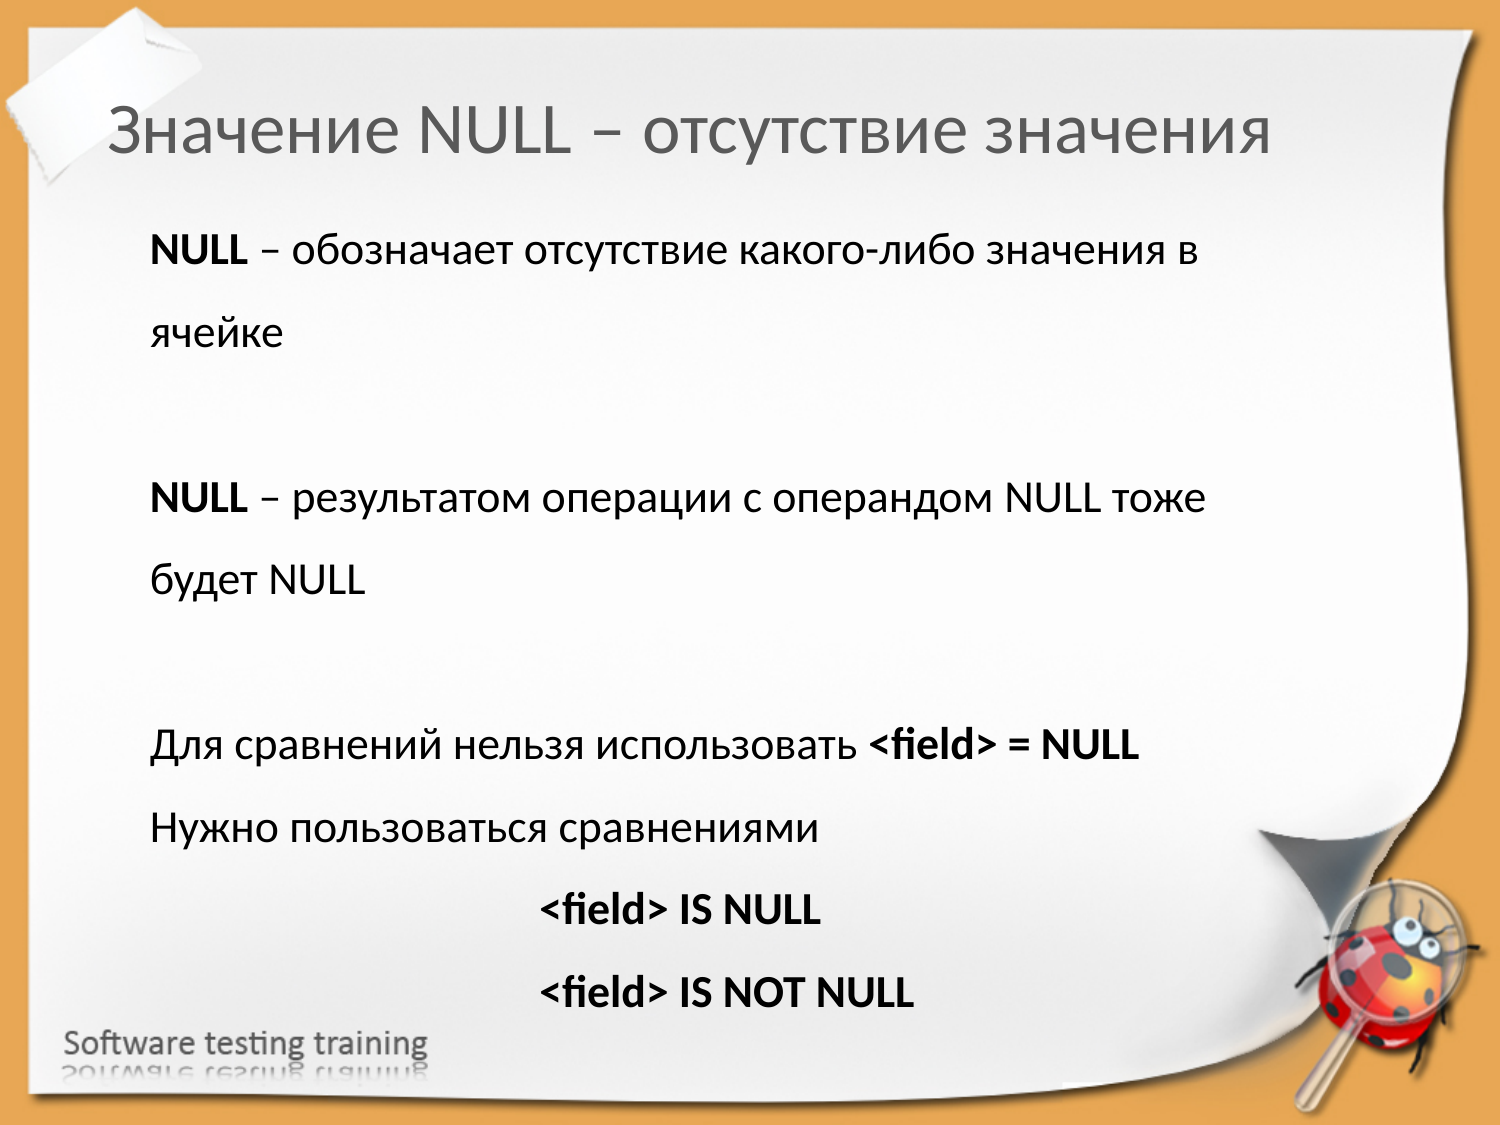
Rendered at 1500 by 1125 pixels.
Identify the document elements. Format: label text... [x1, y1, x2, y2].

text_box Значение NULL – отсутствие значения [92, 73, 1289, 176]
picture [0, 0, 1500, 1125]
text_box NULL – обозначает отсутствие какого-либо значения в ячейке NULL – результатом операции с операндом NULL тоже будет NULL Для сравнений нельзя использовать <field> = NULL Нужно пользоваться сравнениями <field> IS NULL <field> IS NOT NULL [135, 184, 1246, 1024]
